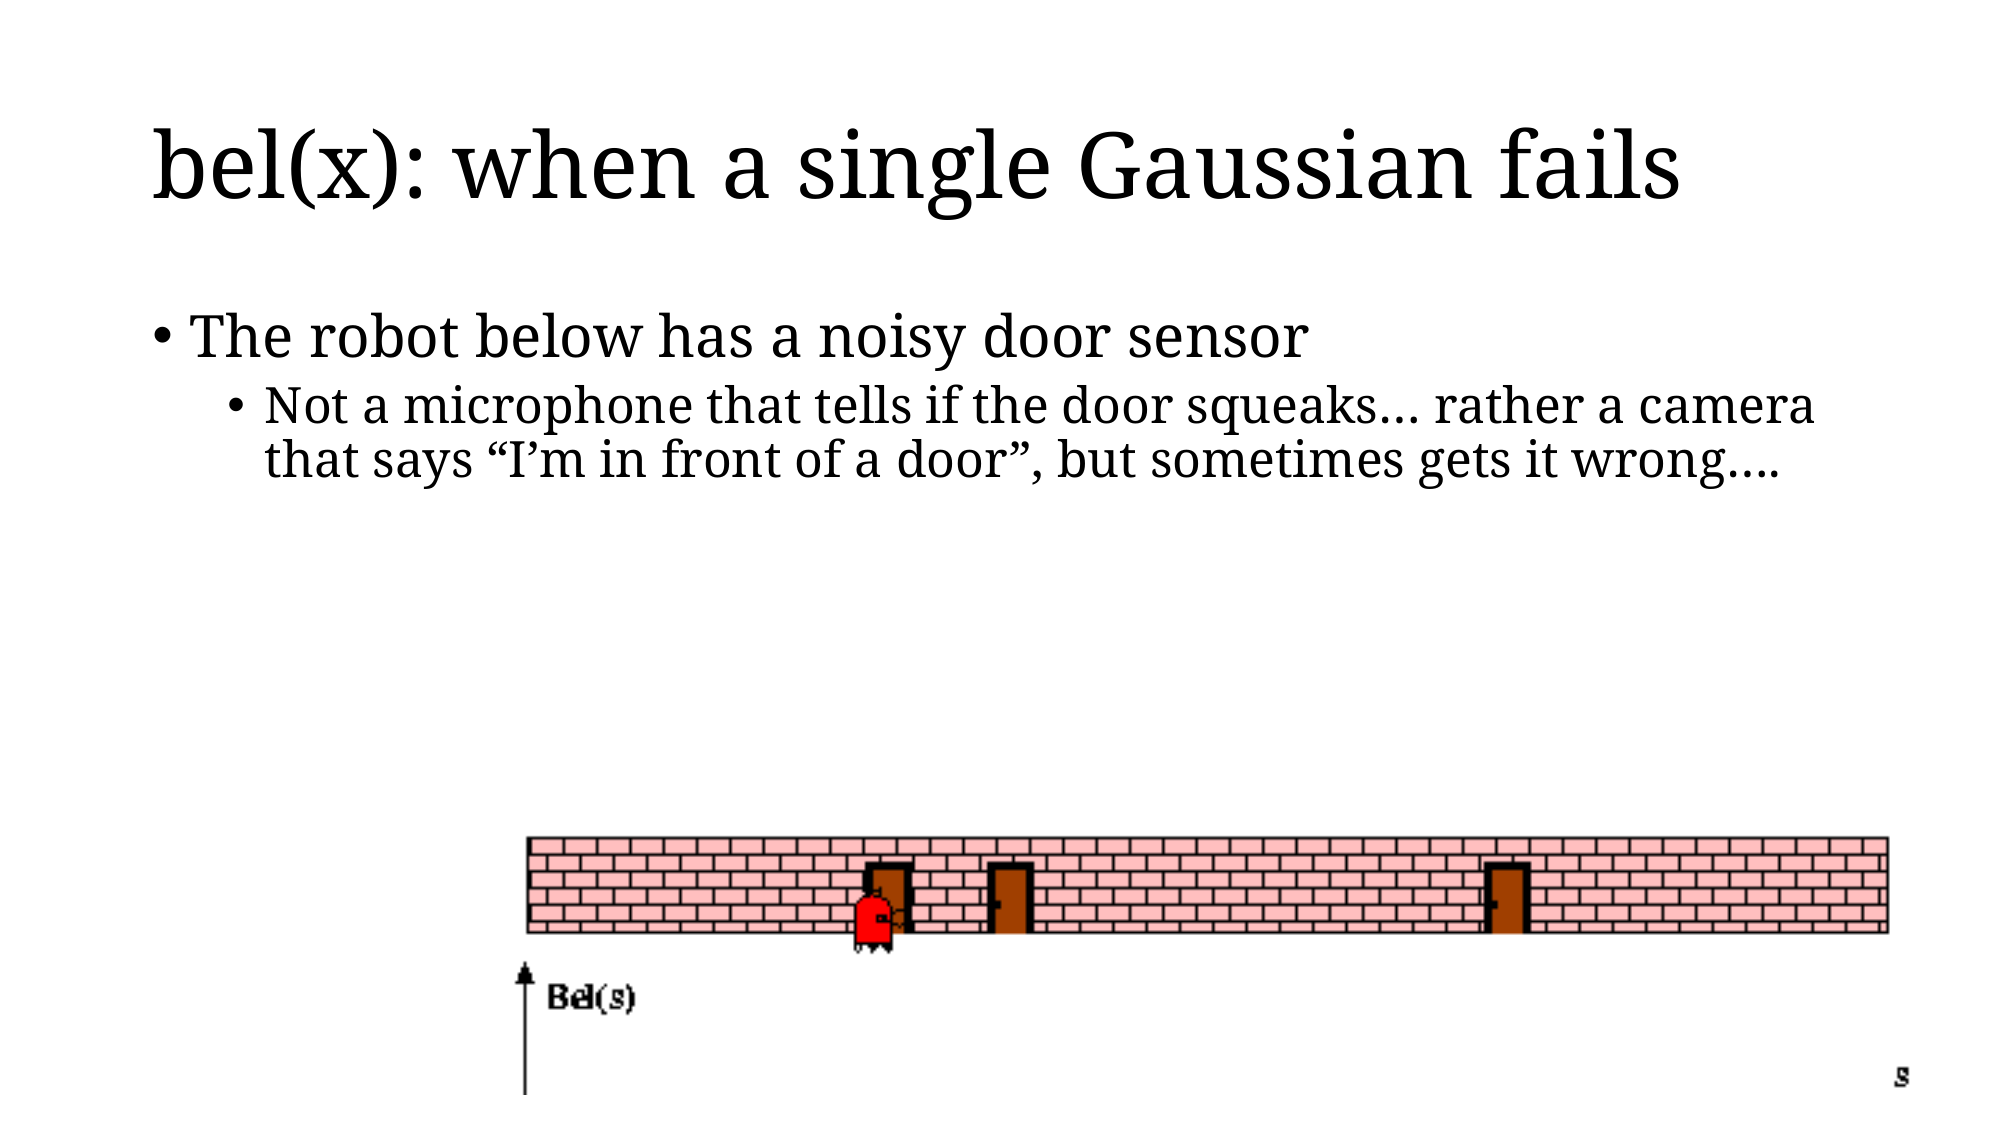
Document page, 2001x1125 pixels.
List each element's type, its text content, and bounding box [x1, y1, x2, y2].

list The robot below has a noisy door sensor Not a microphone that tells if the door squeaks… rather a camera that says “I’m in front of a door”, but sometimes gets it wrong…. [137, 299, 1863, 1014]
picture [494, 832, 1977, 1095]
title bel(x): when a single Gaussian fails [137, 59, 1863, 278]
